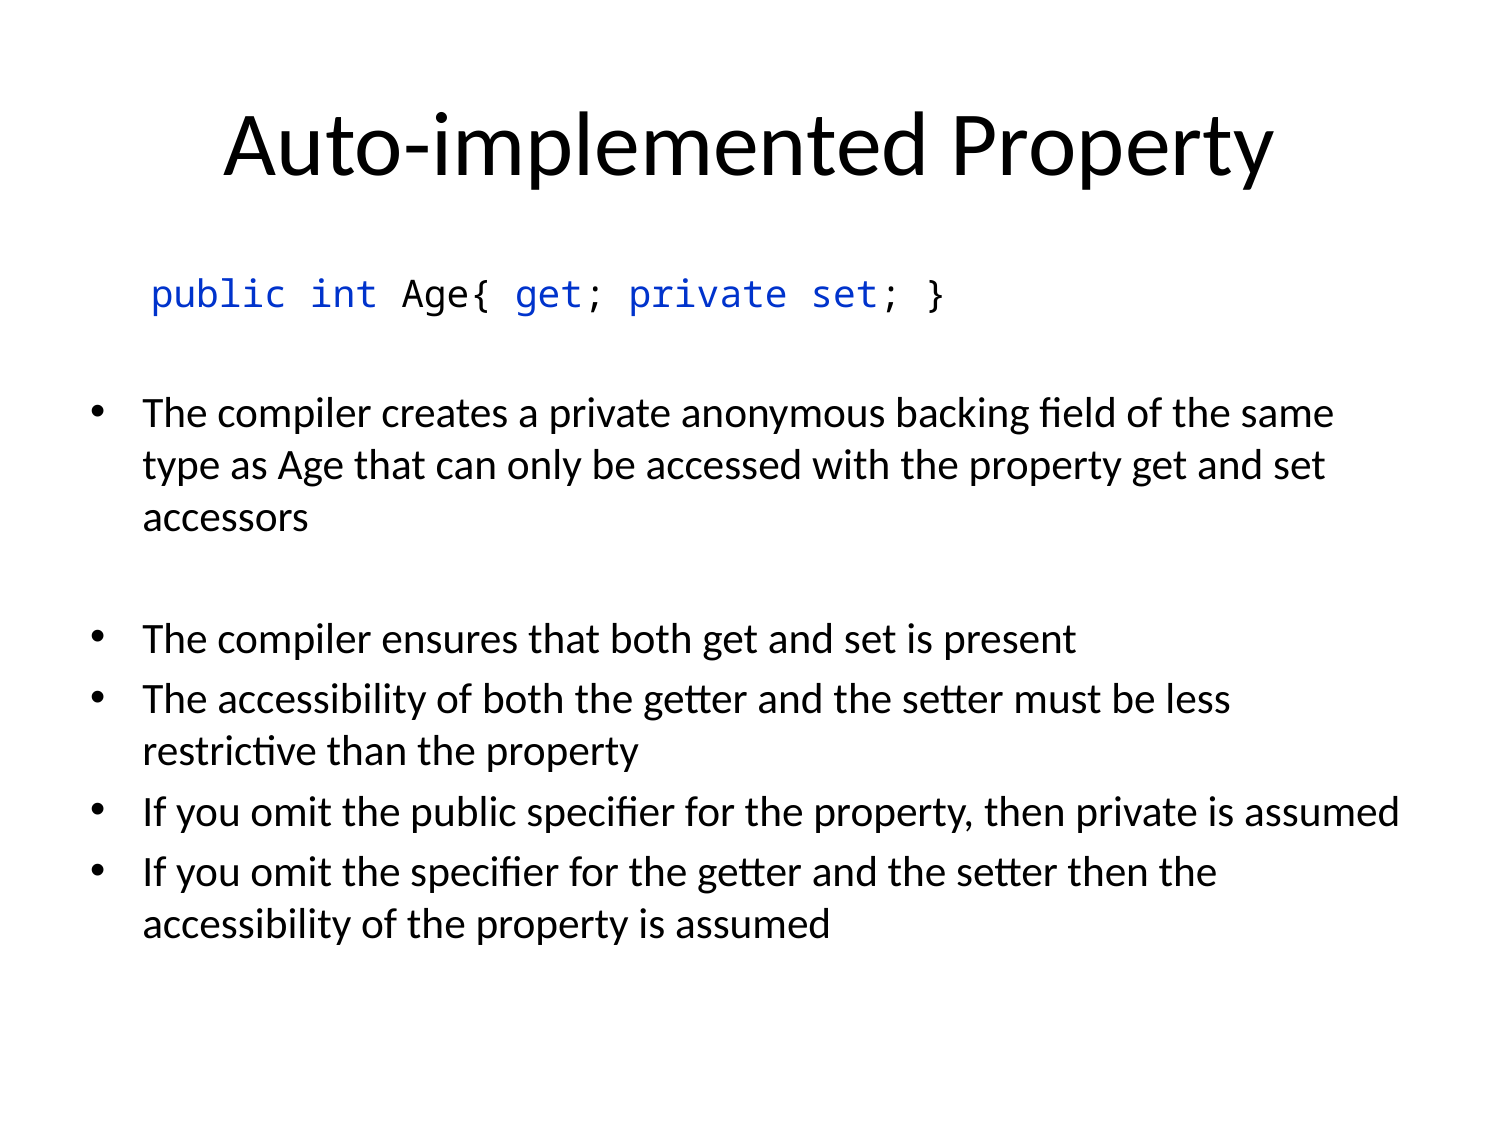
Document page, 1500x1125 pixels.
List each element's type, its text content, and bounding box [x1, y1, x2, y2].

title Auto-implemented Property [75, 45, 1425, 233]
list public int Age{ get; private set; } The compiler creates a private anonymous backing field of the same type as Age that can only be accessed with the property get and set accessors The compiler ensures that both get and set is present The accessibility of both the getter and the setter must be less restrictive than the property If you omit the public specifier for the property, then private is assumed If you omit the specifier for the getter and the setter then the accessibility of the property is assumed [75, 262, 1425, 1005]
